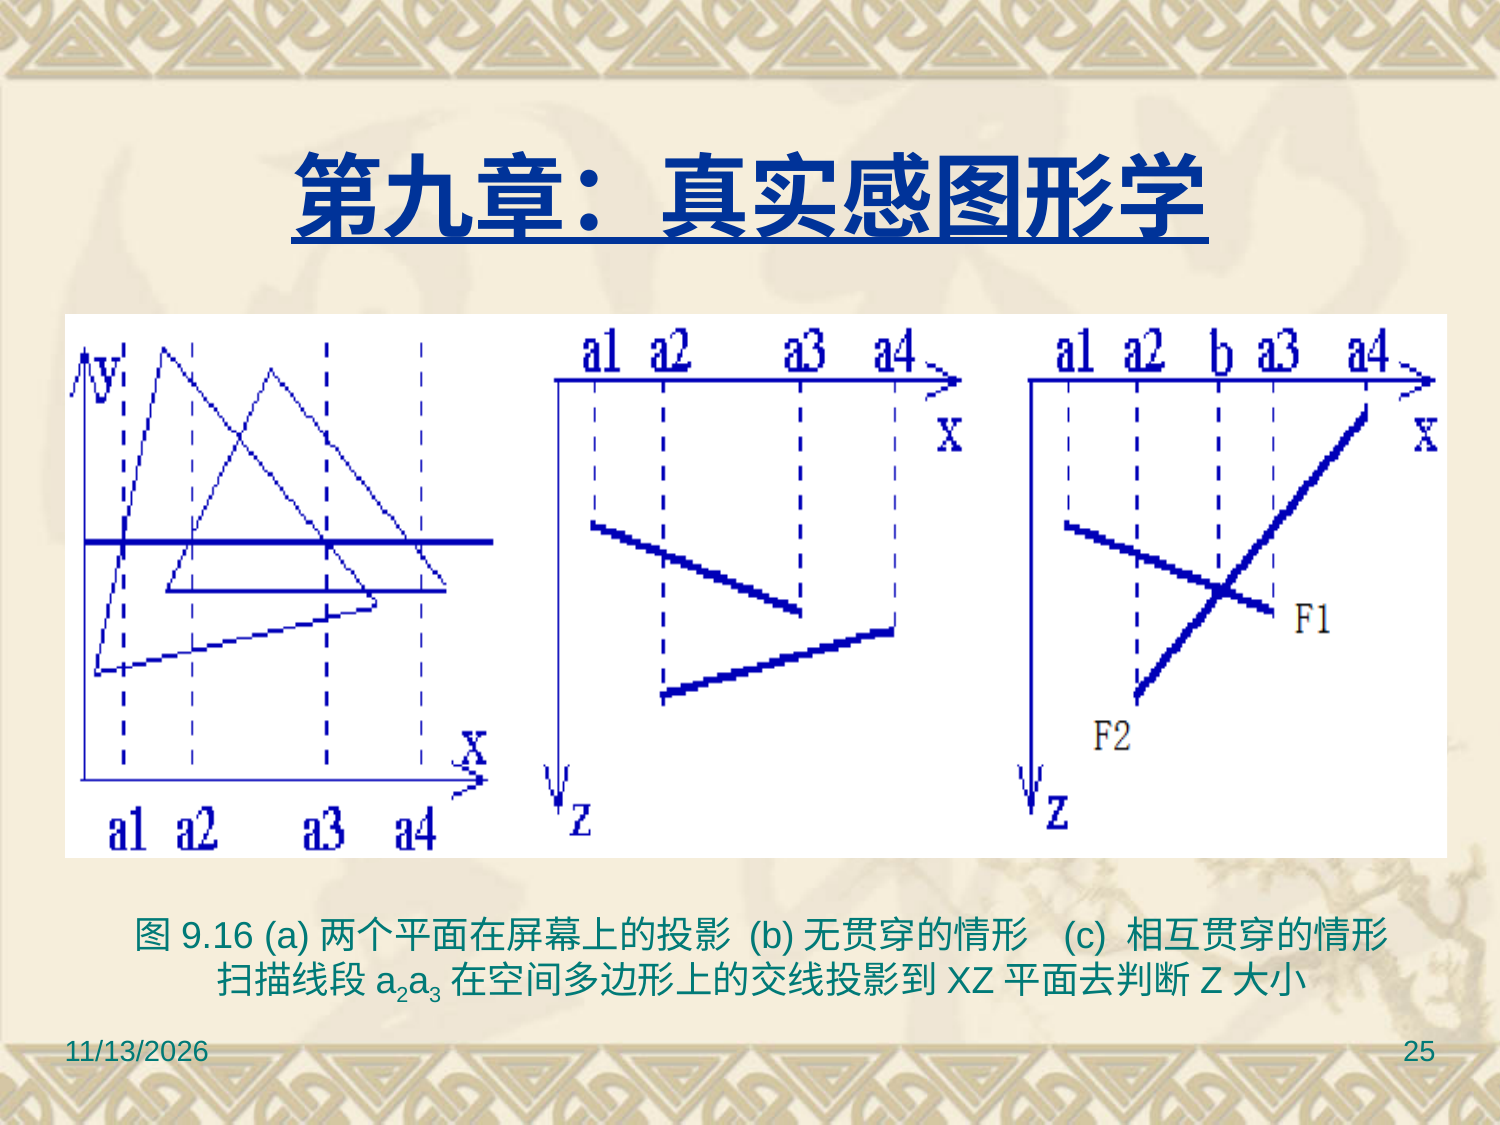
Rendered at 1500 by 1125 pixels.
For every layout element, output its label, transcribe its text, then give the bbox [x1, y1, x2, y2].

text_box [64, 314, 1448, 859]
text_box 图9.16 (a)两个平面在屏幕上的投影 (b)无贯穿的情形 (c) 相互贯穿的情形 扫描线段a2a3在空间多边形上的交线投影到XZ平面去判断Z大小 [64, 903, 1459, 1015]
slide_number 25 [1074, 1024, 1451, 1103]
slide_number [49, 1024, 425, 1103]
picture [0, 0, 1500, 1125]
title 第九章：真实感图形学 [49, 99, 1451, 288]
